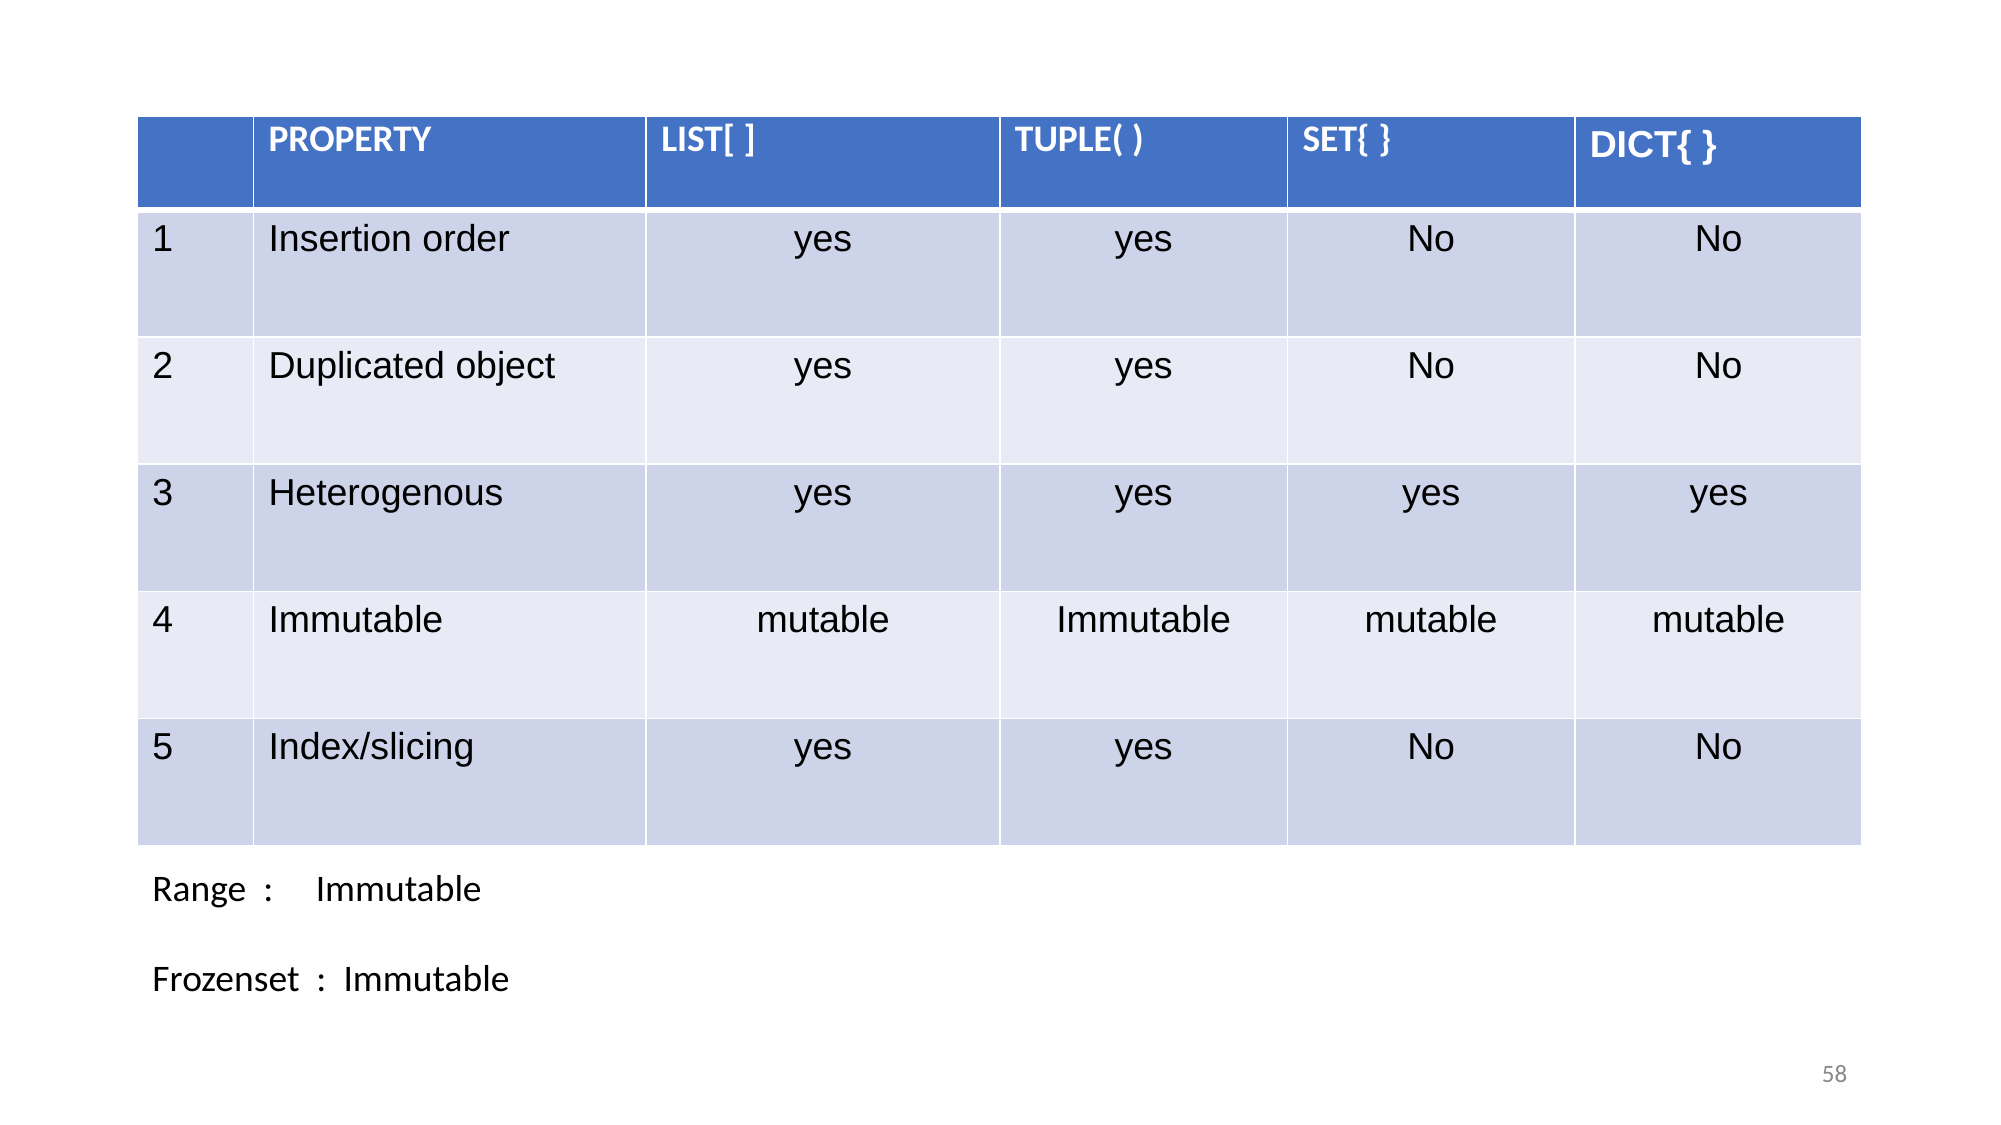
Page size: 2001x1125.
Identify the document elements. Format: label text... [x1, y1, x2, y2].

table_cell yes [647, 719, 999, 845]
table_cell yes [1001, 465, 1287, 591]
table_cell Heterogenous [254, 465, 645, 591]
table_cell yes [1576, 465, 1861, 591]
table_header TUPLE( ) [1001, 117, 1287, 207]
table_cell 5 [138, 719, 253, 845]
table_cell No [1288, 338, 1574, 463]
table_cell yes [1001, 213, 1287, 336]
table_cell No [1288, 213, 1574, 336]
table_cell Duplicated object [254, 338, 645, 463]
table_header DICT{ } [1576, 117, 1861, 207]
table_header PROPERTY [254, 117, 645, 207]
table_cell 1 [138, 213, 253, 336]
table_cell mutable [1576, 592, 1861, 718]
table_cell No [1576, 719, 1861, 845]
slide_number ‹#› [1412, 1042, 1863, 1103]
table_cell yes [1001, 338, 1287, 463]
table_cell 3 [138, 465, 253, 591]
table_cell Index/slicing [254, 719, 645, 845]
table_cell Insertion order [254, 213, 645, 336]
table_cell 2 [138, 338, 253, 463]
table_cell Immutable [254, 592, 645, 718]
table_cell No [1288, 719, 1574, 845]
table_cell mutable [647, 592, 999, 718]
table_cell 4 [138, 592, 253, 718]
table_cell No [1576, 338, 1861, 463]
table_cell yes [647, 338, 999, 463]
table_cell Immutable [1001, 592, 1287, 718]
table_cell mutable [1288, 592, 1574, 718]
table_cell yes [1001, 719, 1287, 845]
table_cell yes [647, 213, 999, 336]
table_header SET{ } [1288, 117, 1574, 207]
table_cell yes [1288, 465, 1574, 591]
table_header LIST[ ] [647, 117, 999, 207]
text_box Range : Immutable Frozenset : Immutable [137, 856, 1000, 1052]
table_cell No [1576, 213, 1861, 336]
table_header [138, 117, 253, 207]
table_cell yes [647, 465, 999, 591]
